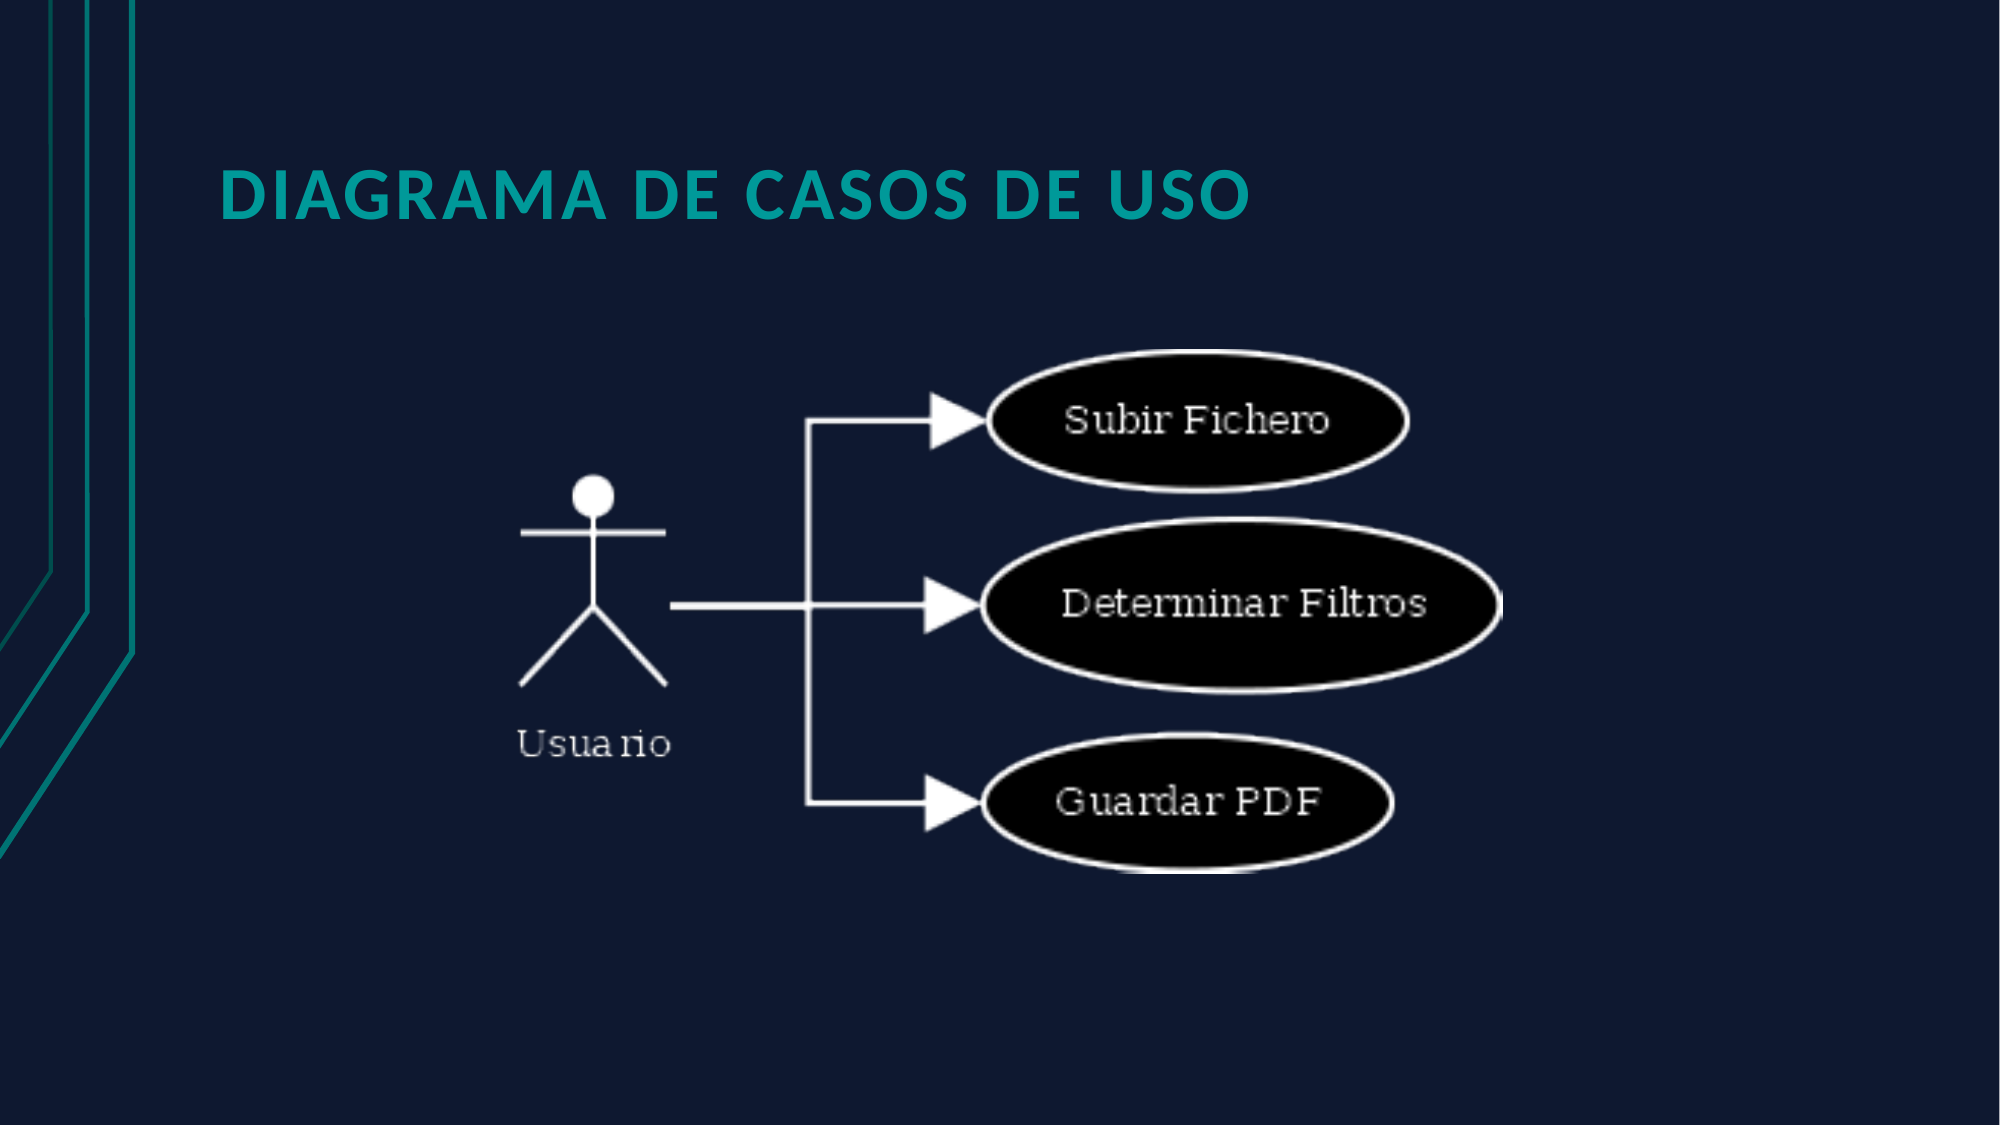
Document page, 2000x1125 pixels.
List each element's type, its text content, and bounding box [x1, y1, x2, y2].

picture [515, 349, 1503, 875]
title Diagrama de Casos de Uso [199, 45, 1900, 246]
